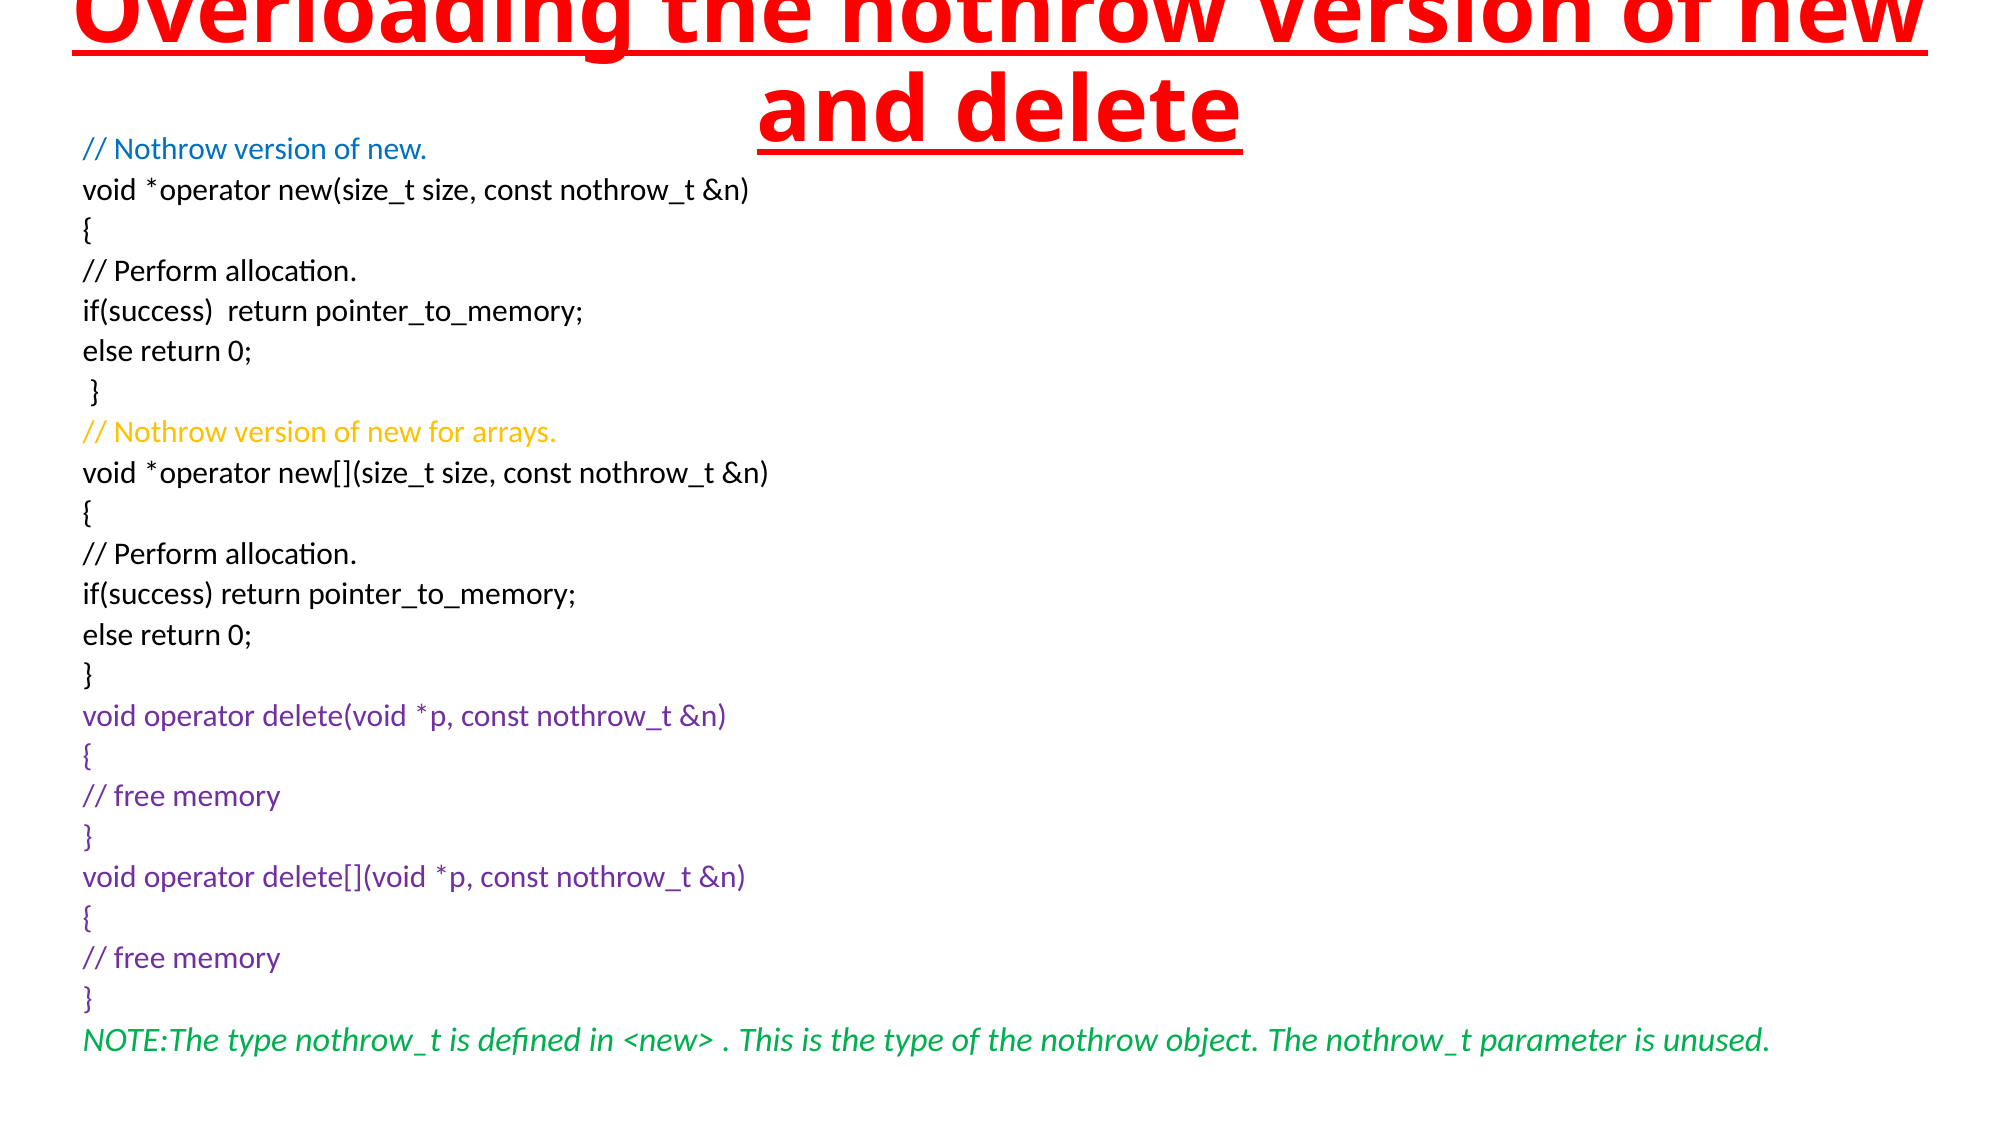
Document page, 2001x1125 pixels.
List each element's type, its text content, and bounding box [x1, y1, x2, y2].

title Overloading the nothrow Version of new and delete [0, 0, 2000, 125]
list // Nothrow version of new. void *operator new(size_t size, const nothrow_t &n) { // Perform allocation. if(success) return pointer_to_memory; else return 0; } // Nothrow version of new for arrays. void *operator new[](size_t size, const nothrow_t &n) { // Perform allocation. if(success) return pointer_to_memory; else return 0; } void operator delete(void *p, const nothrow_t &n) { // free memory } void operator delete[](void *p, const nothrow_t &n) { // free memory } NOTE:The type nothrow_t is defined in <new> . This is the type of the nothrow object. The nothrow_t parameter is unused. [0, 125, 2000, 1125]
